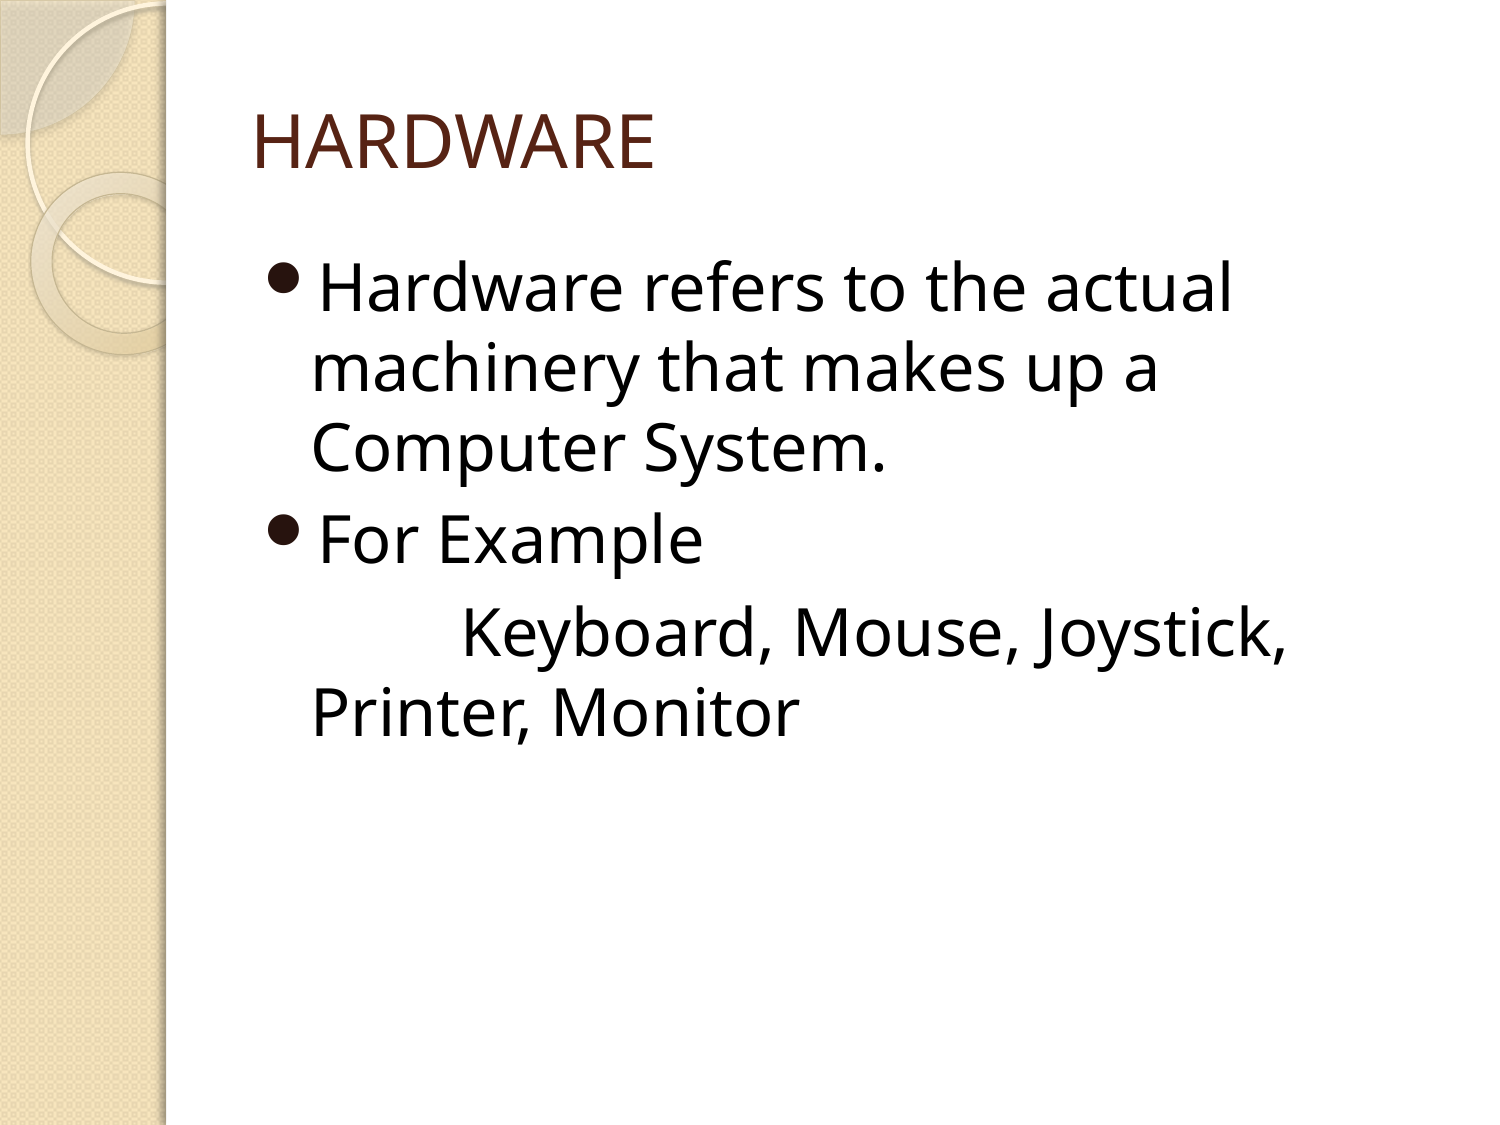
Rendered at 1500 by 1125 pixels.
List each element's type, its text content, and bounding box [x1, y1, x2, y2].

title Hardware [235, 45, 1466, 233]
list Hardware refers to the actual machinery that makes up a Computer System. For Example Keyboard, Mouse, Joystick, Printer, Monitor [235, 237, 1466, 1025]
